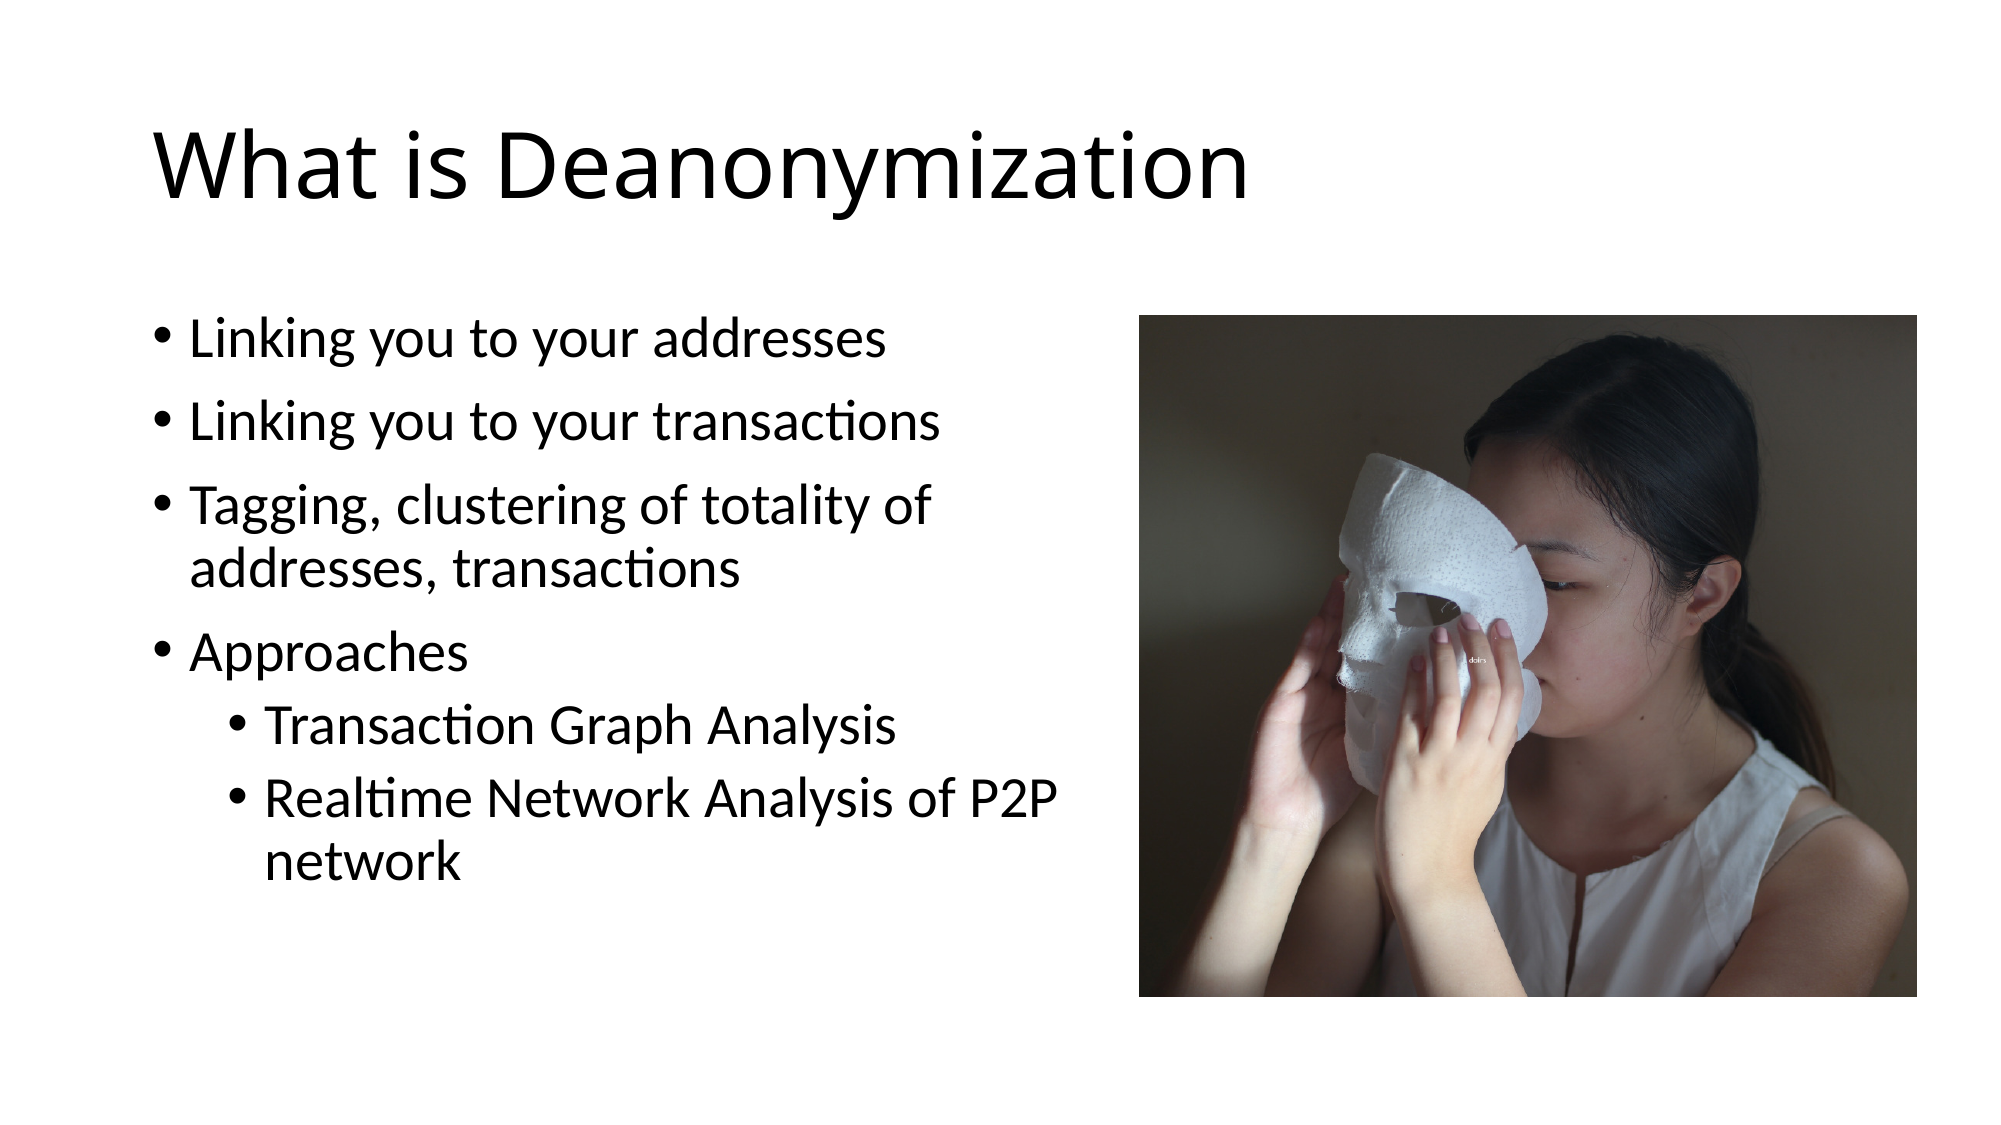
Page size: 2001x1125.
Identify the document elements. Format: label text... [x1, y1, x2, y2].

list Linking you to your addresses Linking you to your transactions Tagging, clustering of totality of addresses, transactions Approaches Transaction Graph Analysis Realtime Network Analysis of P2P network [137, 299, 1089, 1014]
title What is Deanonymization [137, 59, 1863, 278]
picture [1139, 315, 1917, 997]
